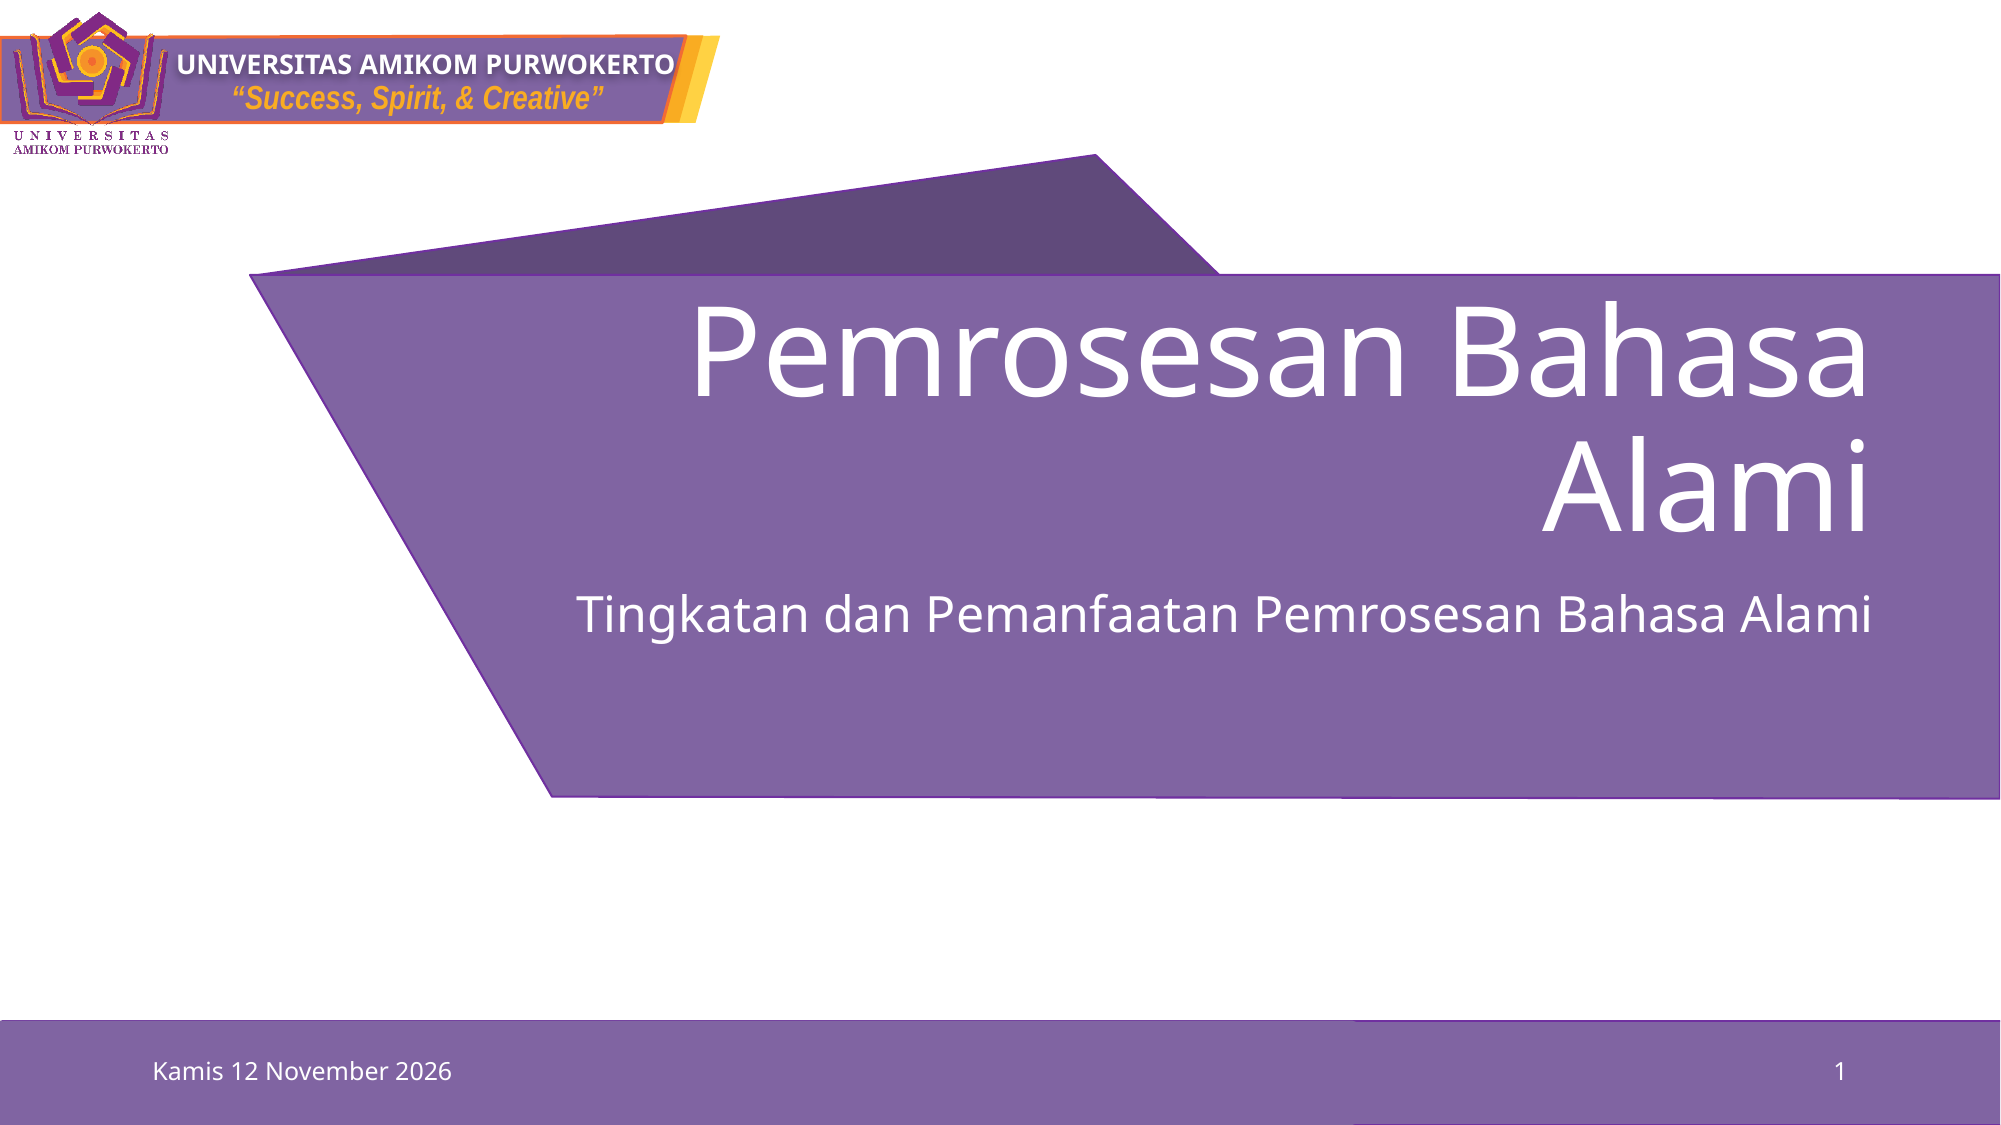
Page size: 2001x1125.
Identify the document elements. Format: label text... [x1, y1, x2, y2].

slide_number 1 [1412, 1042, 1863, 1103]
slide_number Rabu, 06 Oktober 2021 [137, 1042, 588, 1103]
title Pemrosesan Bahasa Alami [389, 174, 1890, 567]
subtitle Tingkatan dan Pemanfaatan Pemrosesan Bahasa Alami [389, 581, 1890, 853]
picture [13, 12, 168, 154]
